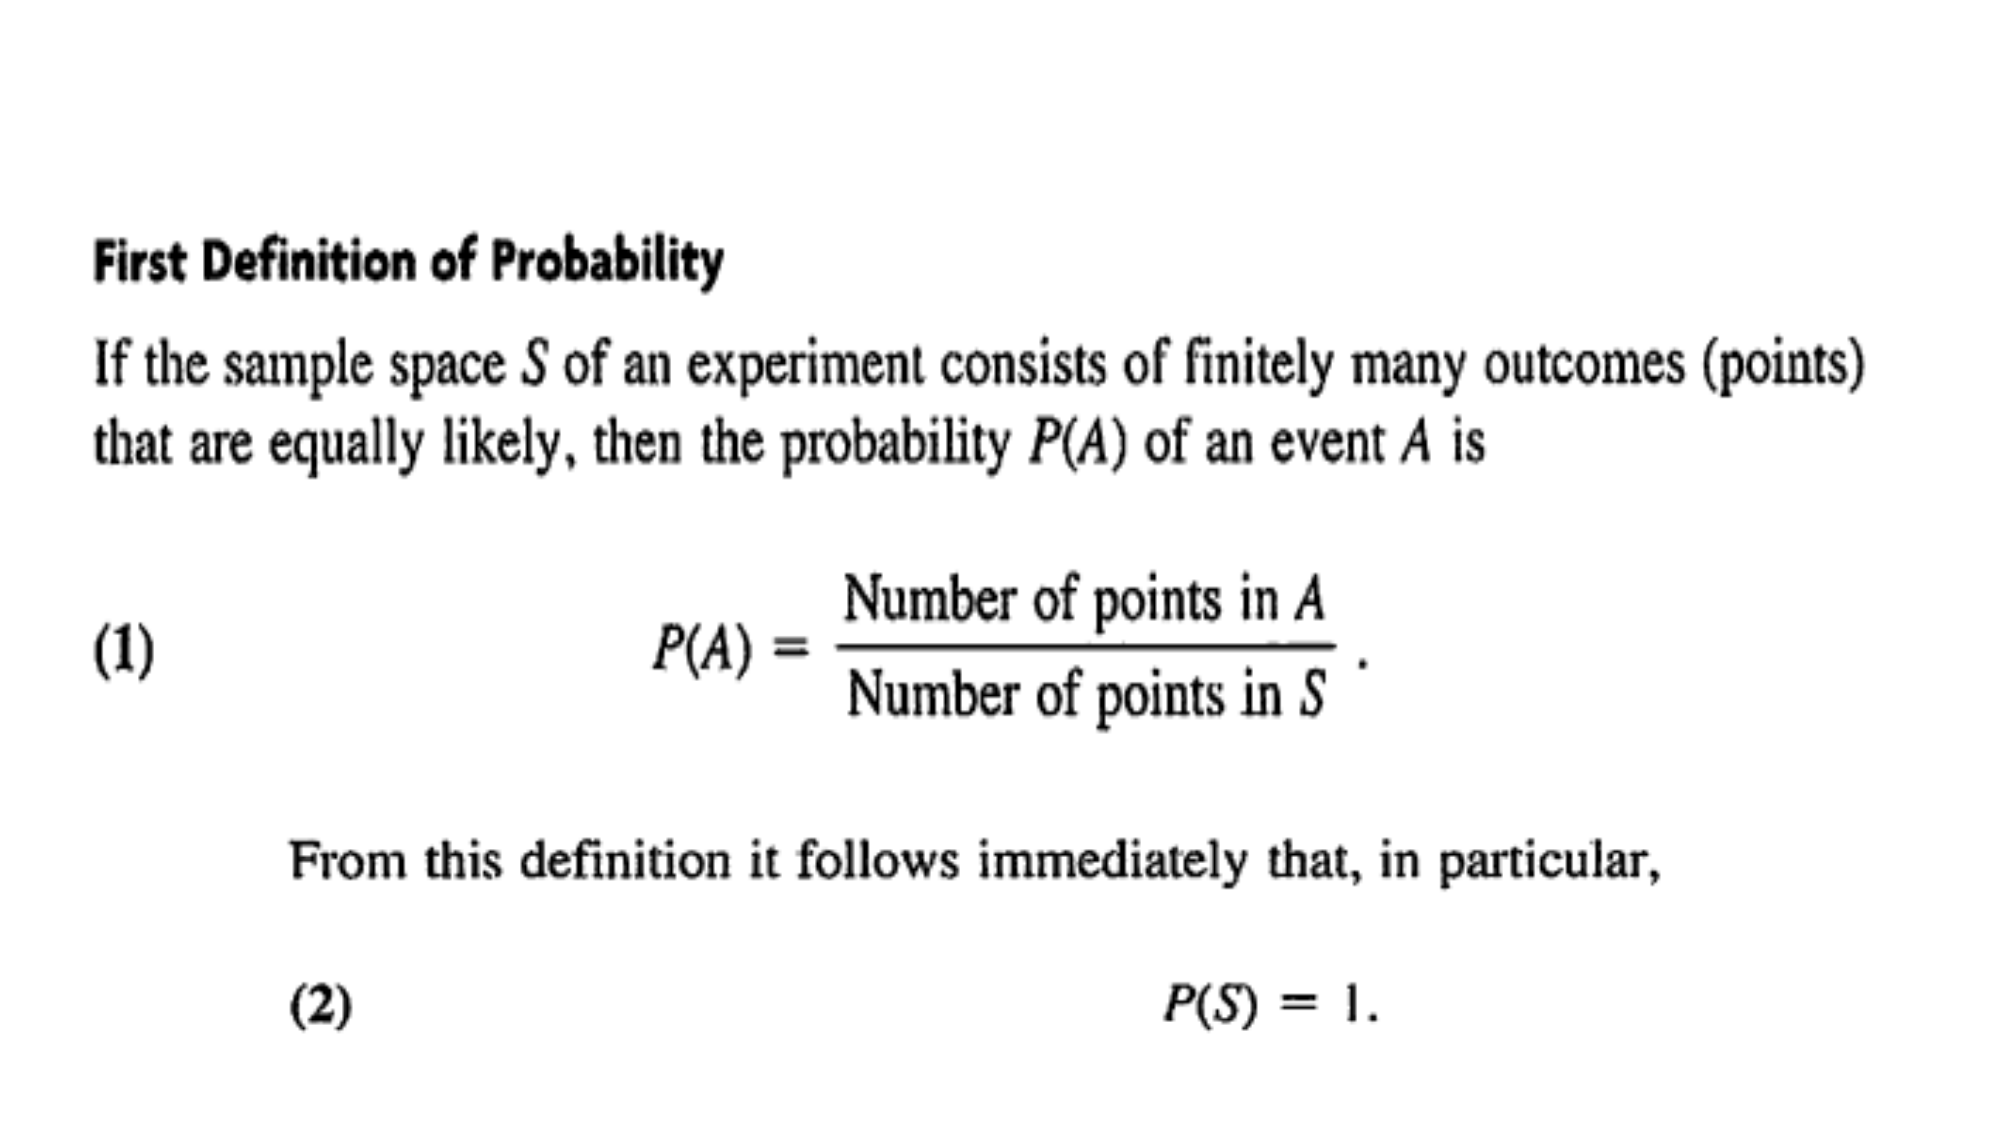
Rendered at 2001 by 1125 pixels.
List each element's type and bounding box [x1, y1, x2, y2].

picture [89, 204, 1895, 1072]
